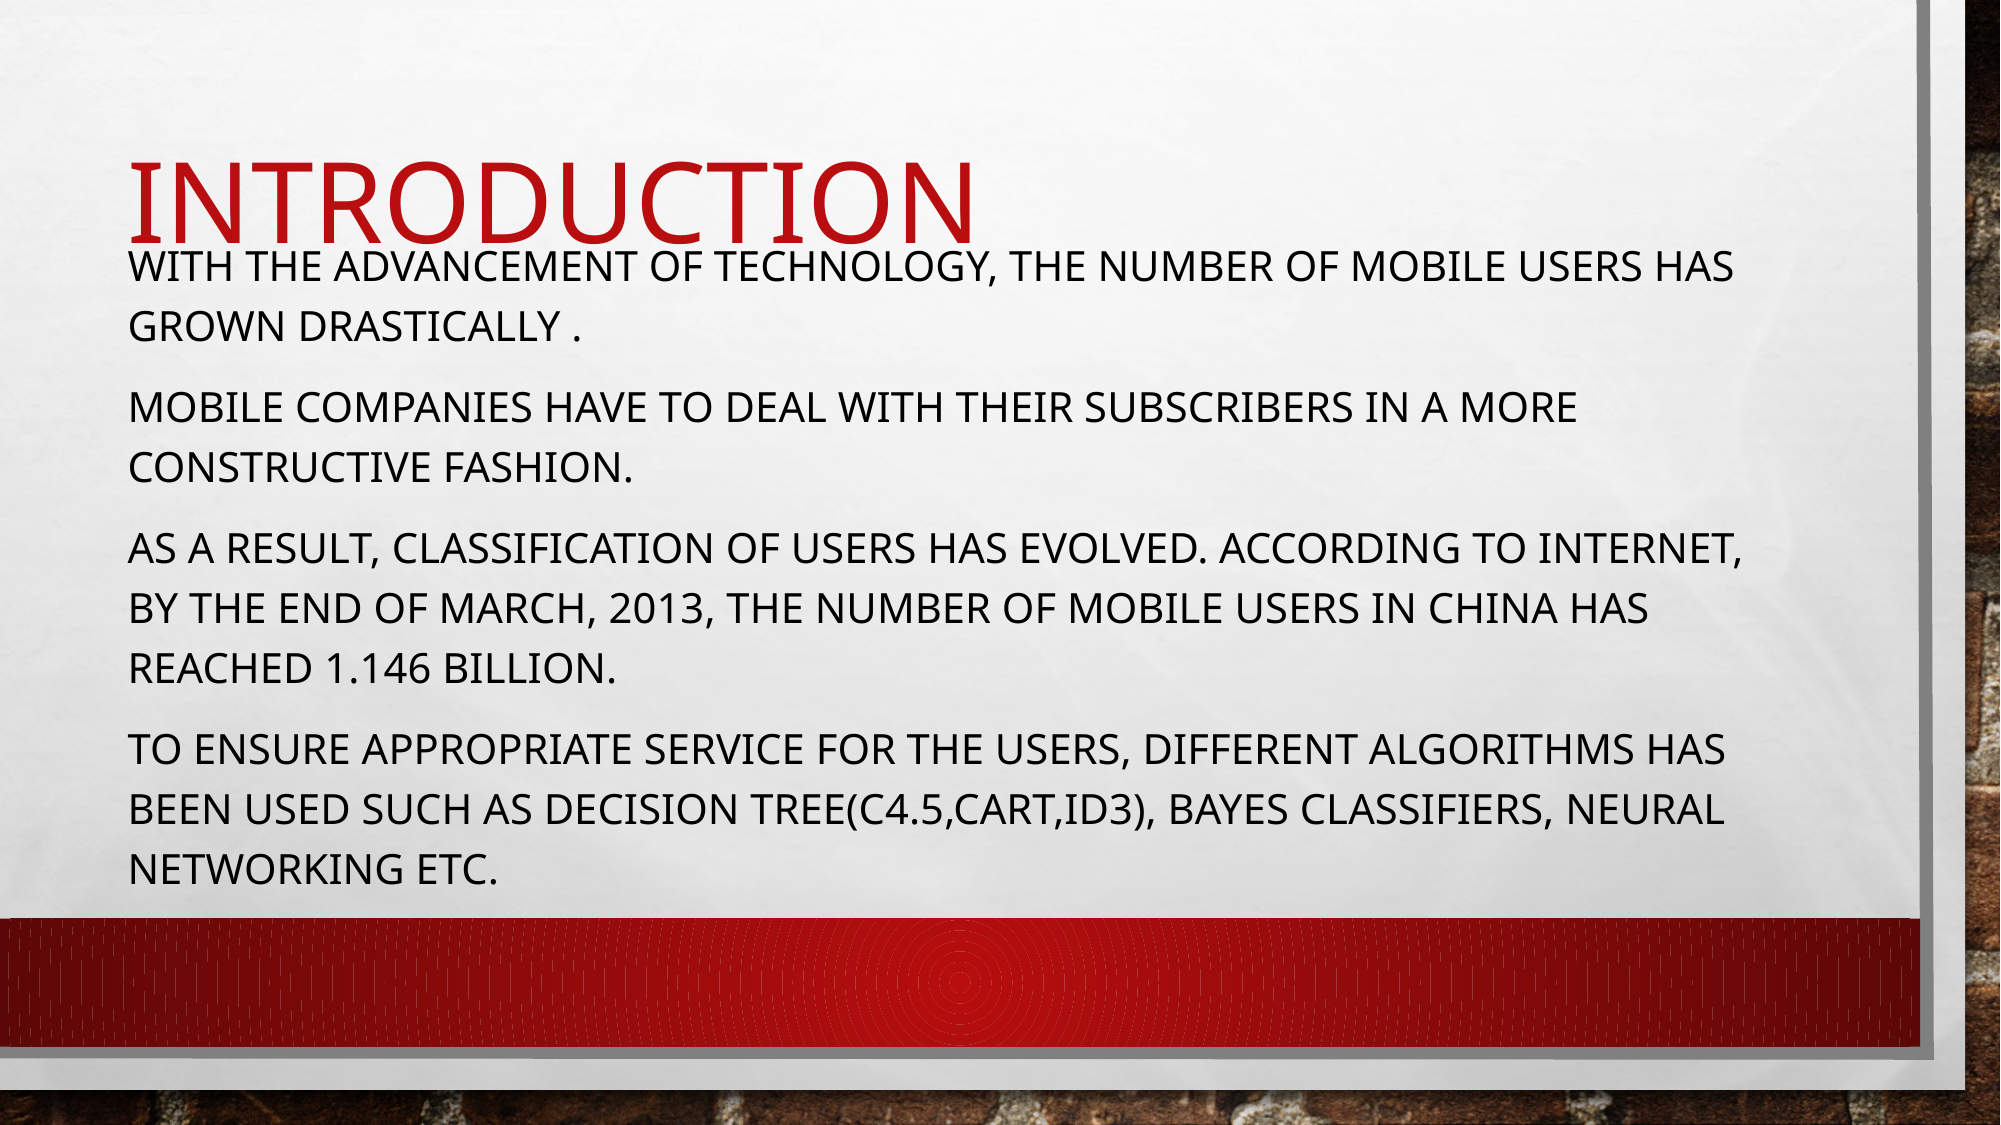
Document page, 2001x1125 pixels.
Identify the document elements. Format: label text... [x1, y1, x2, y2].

title introduction [112, 112, 1818, 302]
picture [0, 0, 2000, 1125]
list With the advancement of technology, the number of mobile users has grown drastically . Mobile companies have to deal with their subscribers in a more constructive fashion. As a result, classification of users has evolved. According to internet, by the end of march, 2013, the number of mobile users in china has reached 1.146 billion. to ensure appropriate service for the users, different algorithms has been used such as Decision Tree(C4.5,CART,ID3), Bayes Classifiers, Neural Networking etc. [112, 330, 1818, 874]
